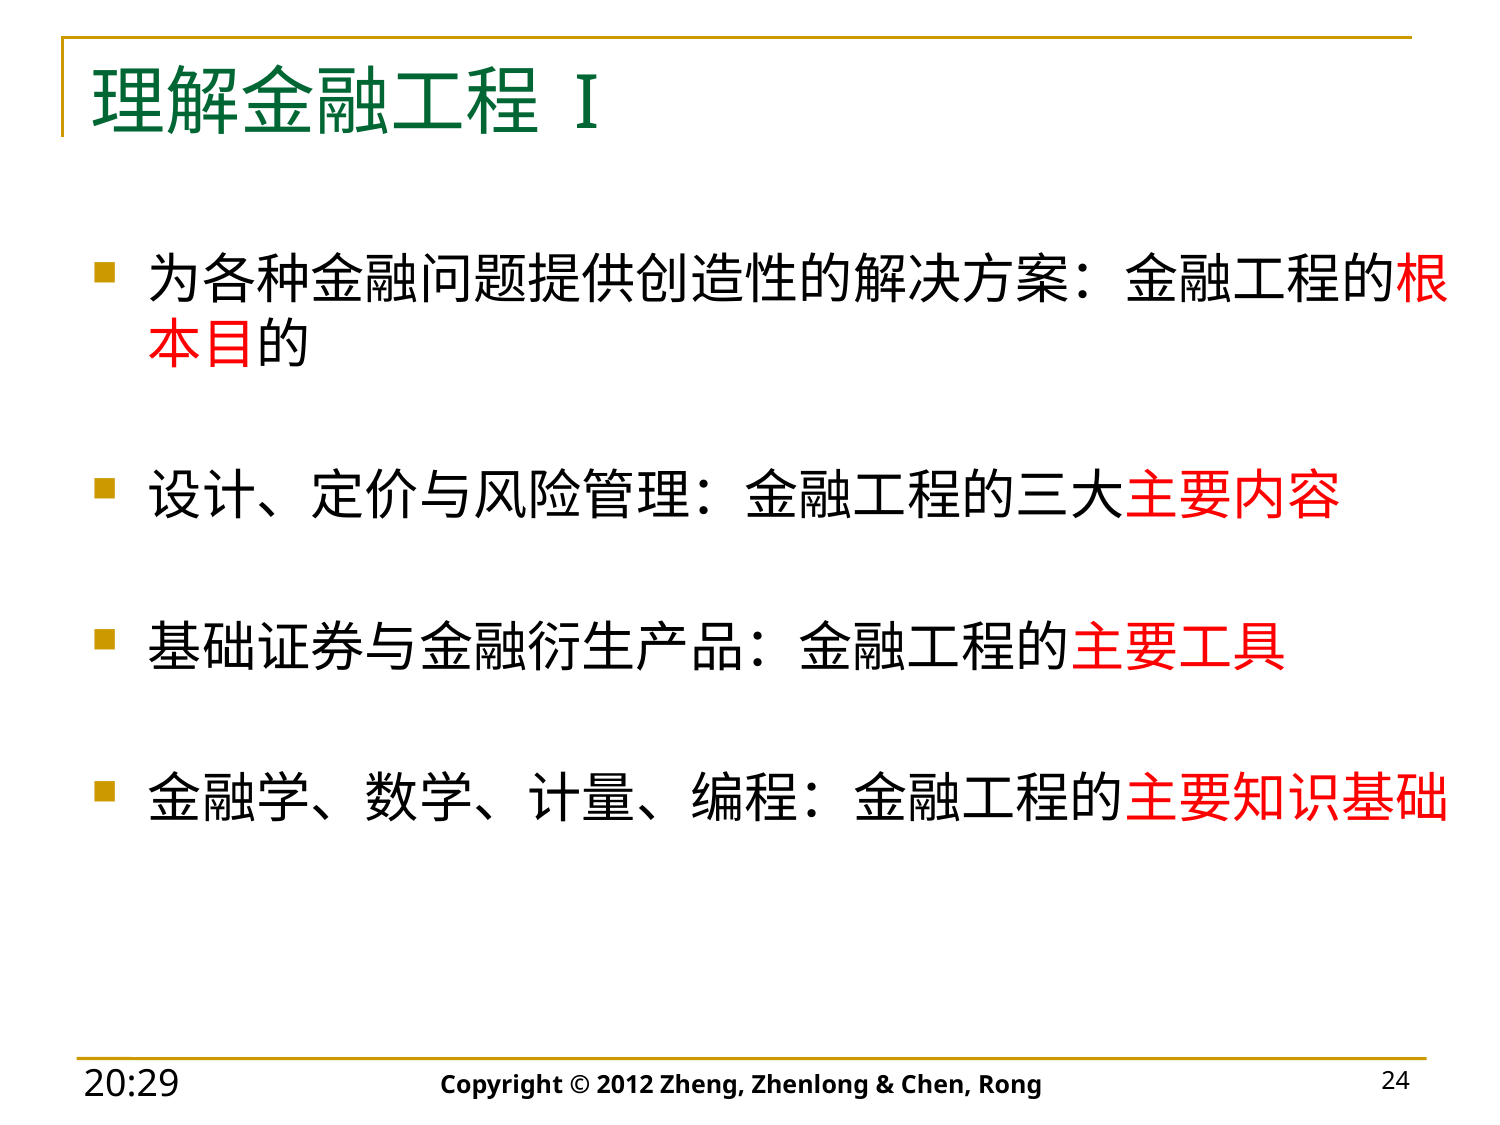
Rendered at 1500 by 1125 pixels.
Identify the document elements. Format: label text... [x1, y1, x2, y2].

slide_number 24 [1074, 1030, 1426, 1107]
footer Copyright © 2012 Zheng, Zhenlong & Chen, Rong [296, 1030, 1074, 1107]
list 为各种金融问题提供创造性的解决方案：金融工程的根本目的 设计、定价与风险管理：金融工程的三大主要内容 基础证券与金融衍生产品：金融工程的主要工具 金融学、数学、计量、编程：金融工程的主要知识基础 [76, 160, 1471, 905]
title 理解金融工程 I [74, 45, 1426, 233]
